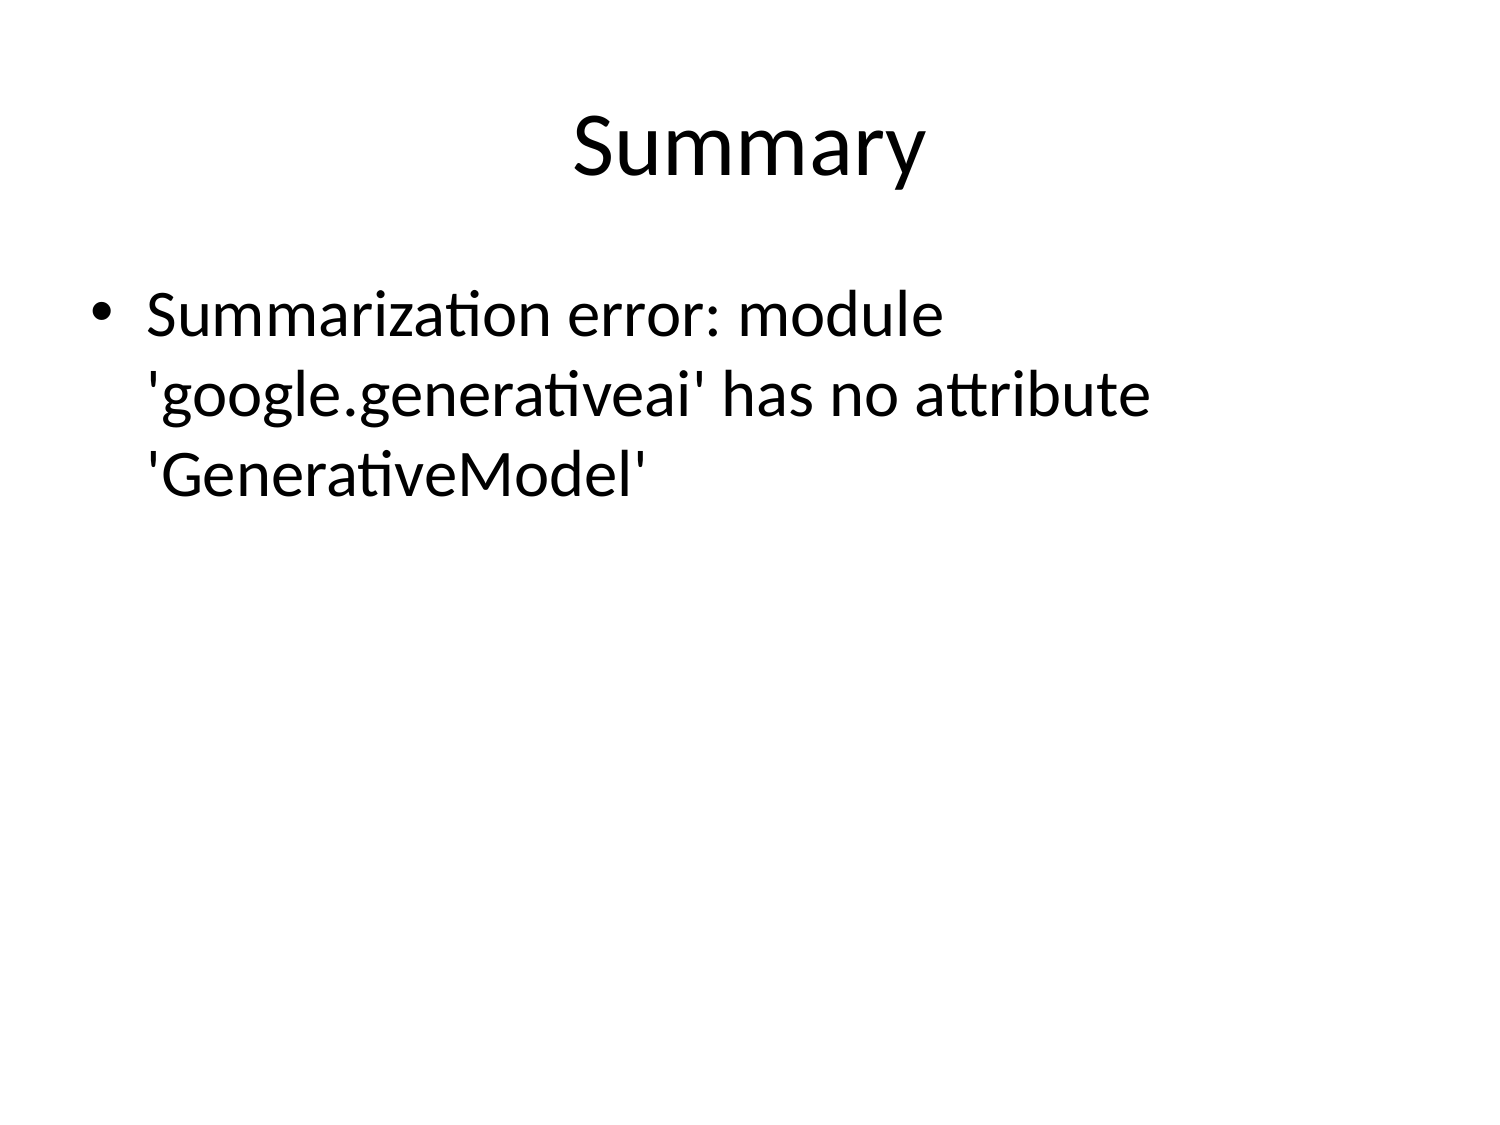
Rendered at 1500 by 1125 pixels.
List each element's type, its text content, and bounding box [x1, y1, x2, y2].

list Summarization error: module 'google.generativeai' has no attribute 'GenerativeModel' [75, 262, 1425, 1005]
title Summary [75, 45, 1425, 233]
